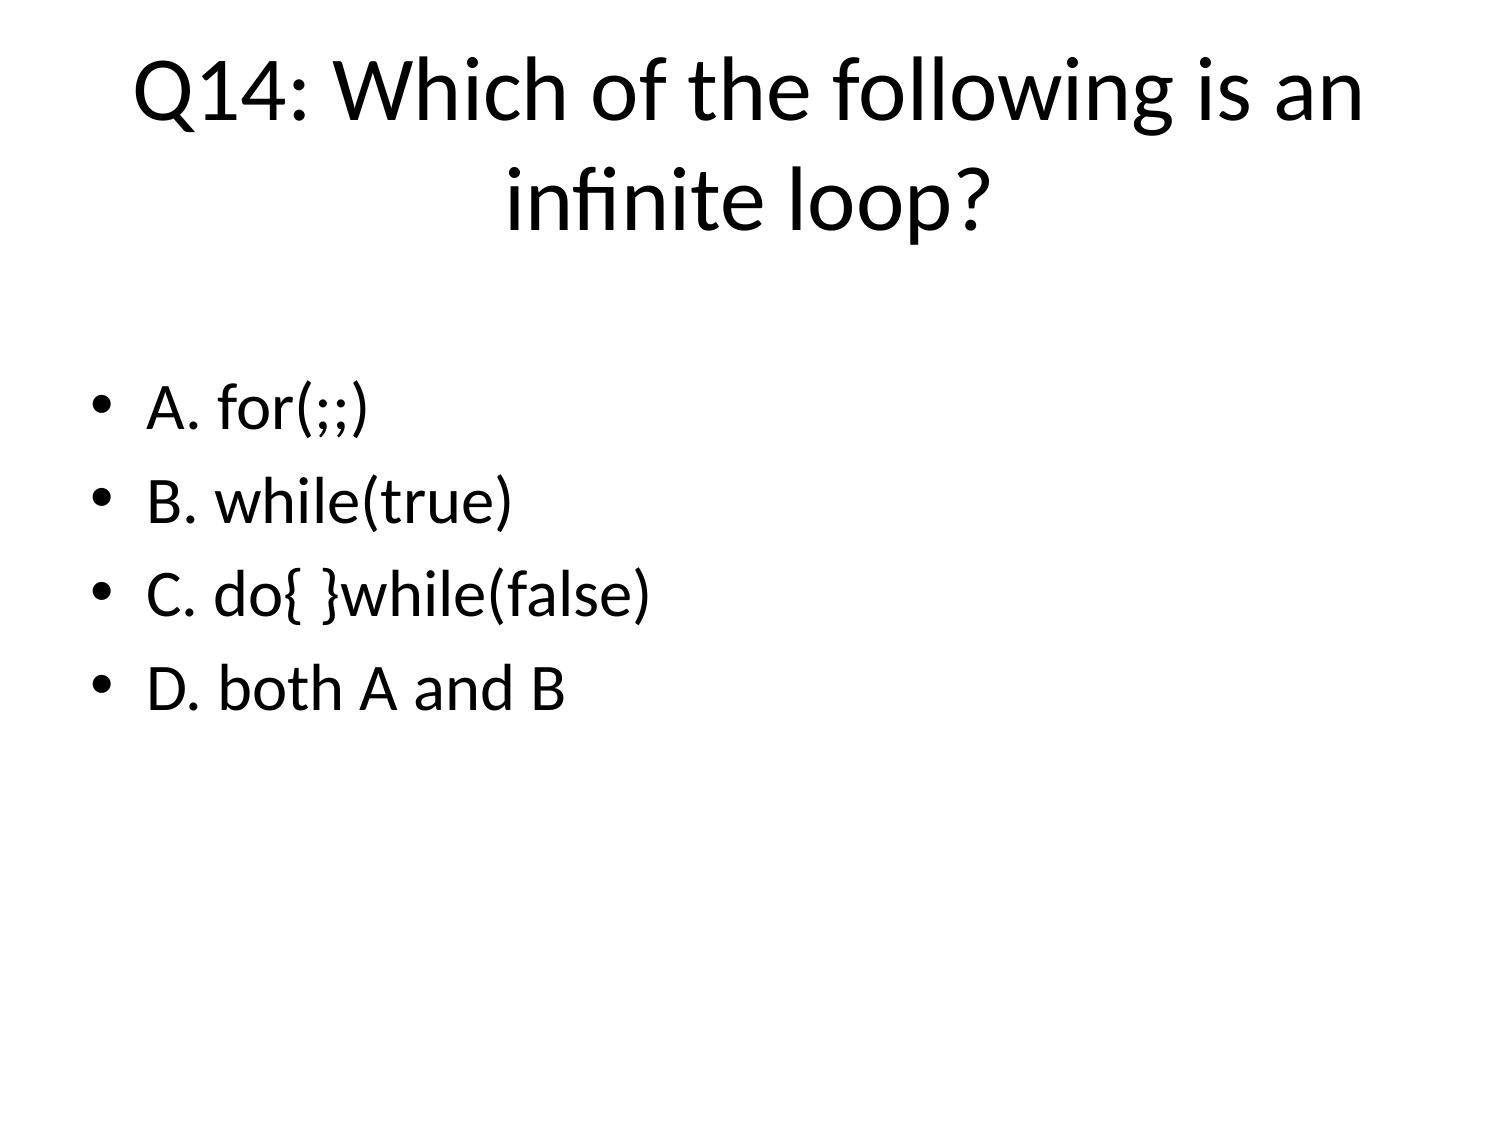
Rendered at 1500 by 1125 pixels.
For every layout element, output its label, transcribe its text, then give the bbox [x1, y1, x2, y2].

title Q14: Which of the following is an infinite loop? [75, 45, 1425, 233]
list A. for(;;) B. while(true) C. do{ }while(false) D. both A and B [75, 262, 1425, 1005]
